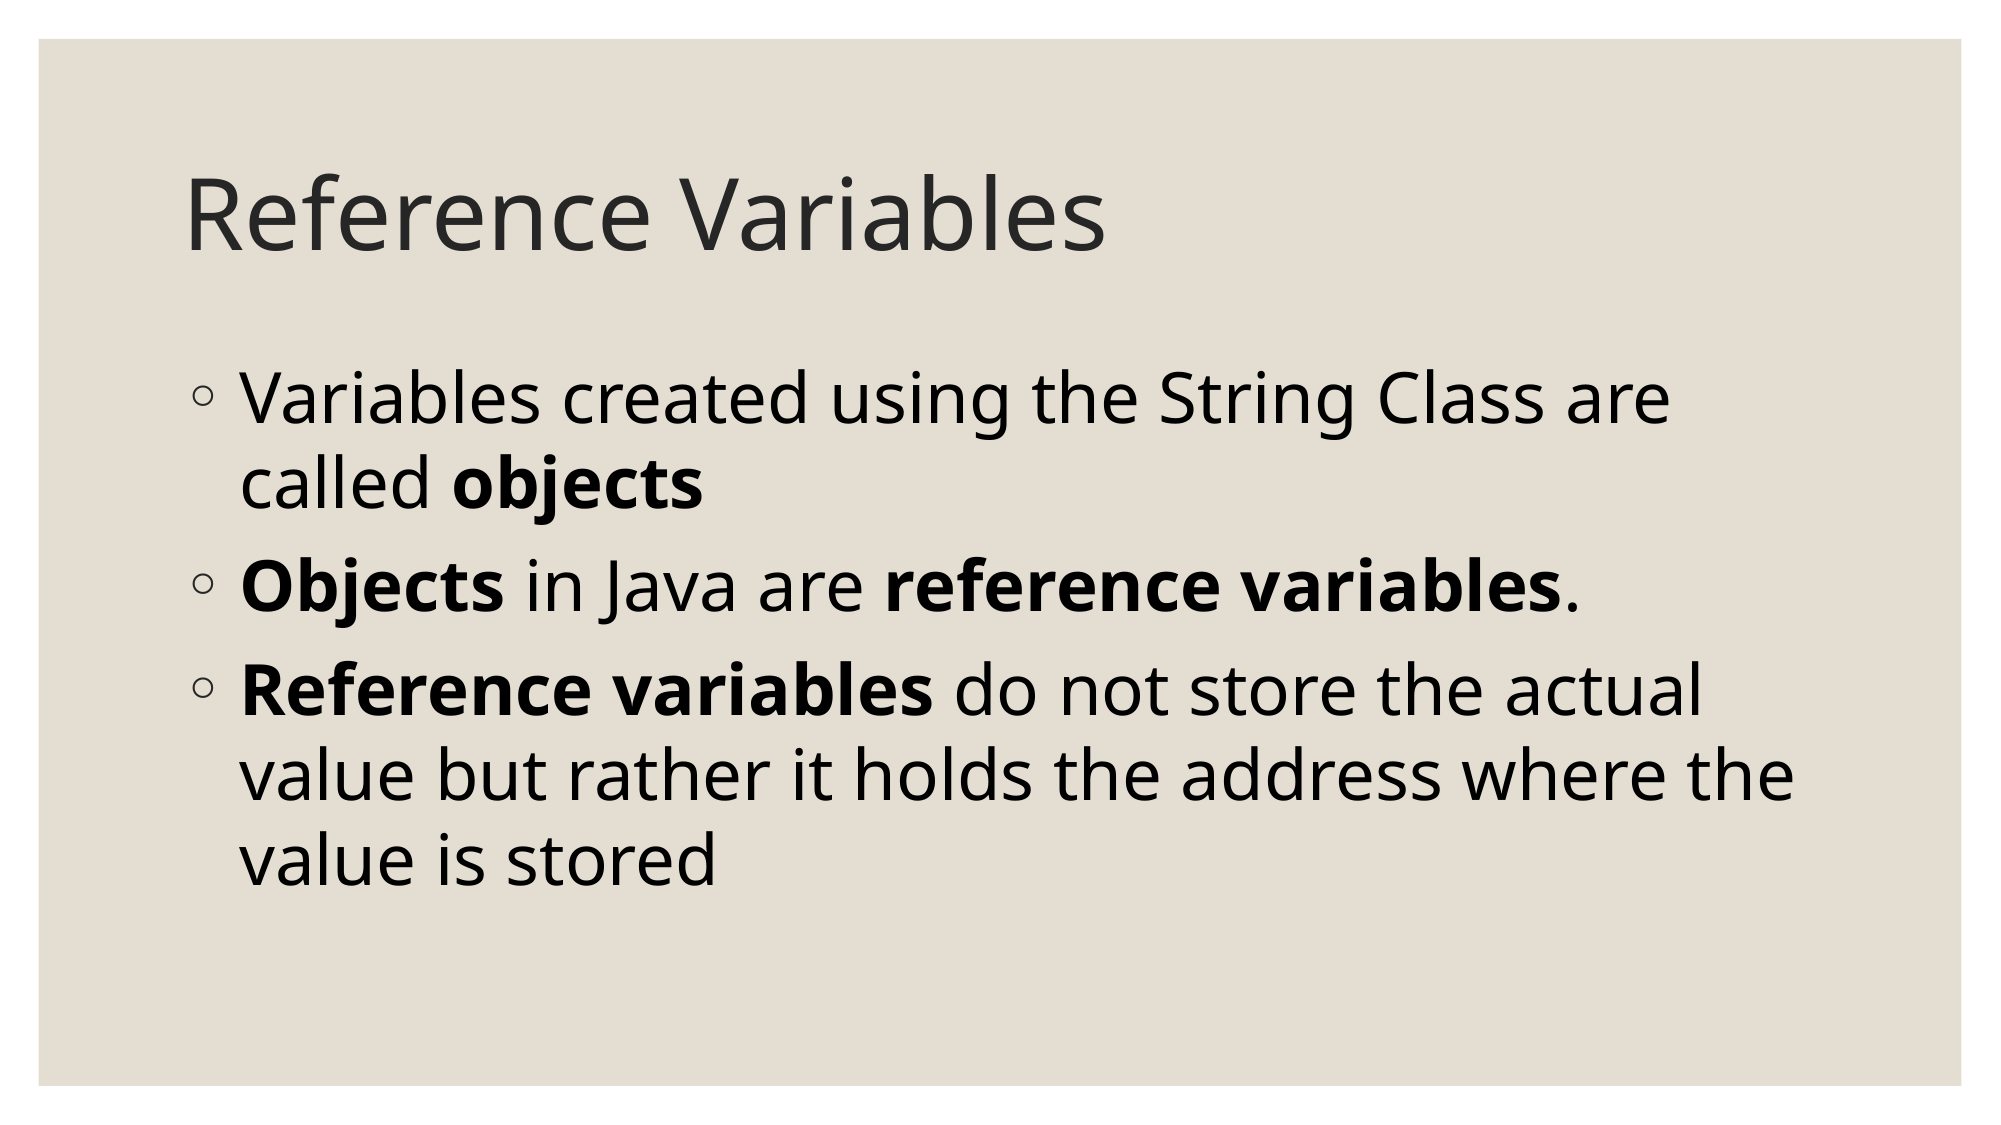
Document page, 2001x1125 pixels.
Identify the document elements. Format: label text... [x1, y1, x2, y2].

title Reference Variables [174, 104, 1826, 331]
list Variables created using the String Class are called objects Objects in Java are reference variables. Reference variables do not store the actual value but rather it holds the address where the value is stored [174, 344, 1826, 991]
